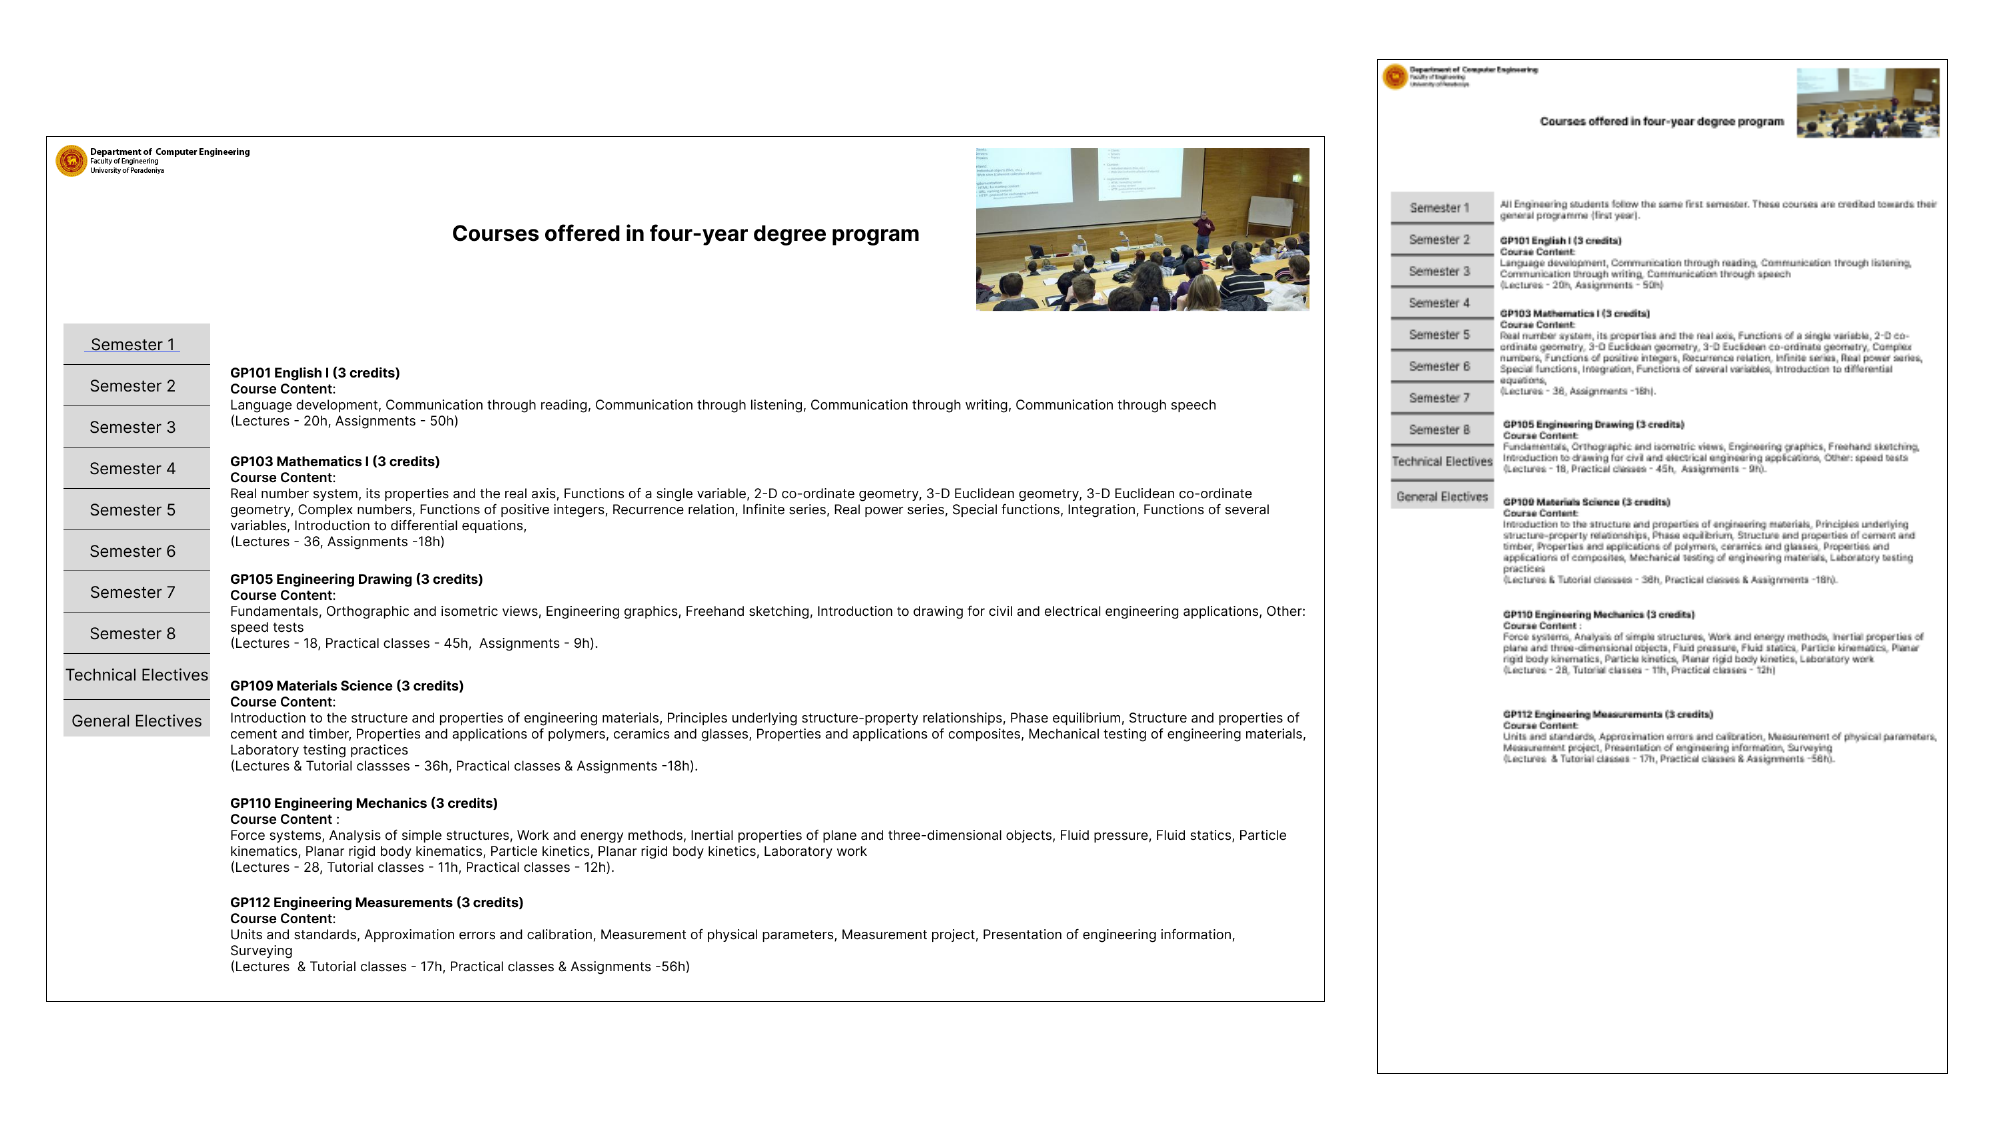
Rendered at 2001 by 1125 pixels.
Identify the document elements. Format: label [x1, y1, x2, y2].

picture [46, 136, 1325, 1002]
picture [1377, 59, 1948, 1074]
